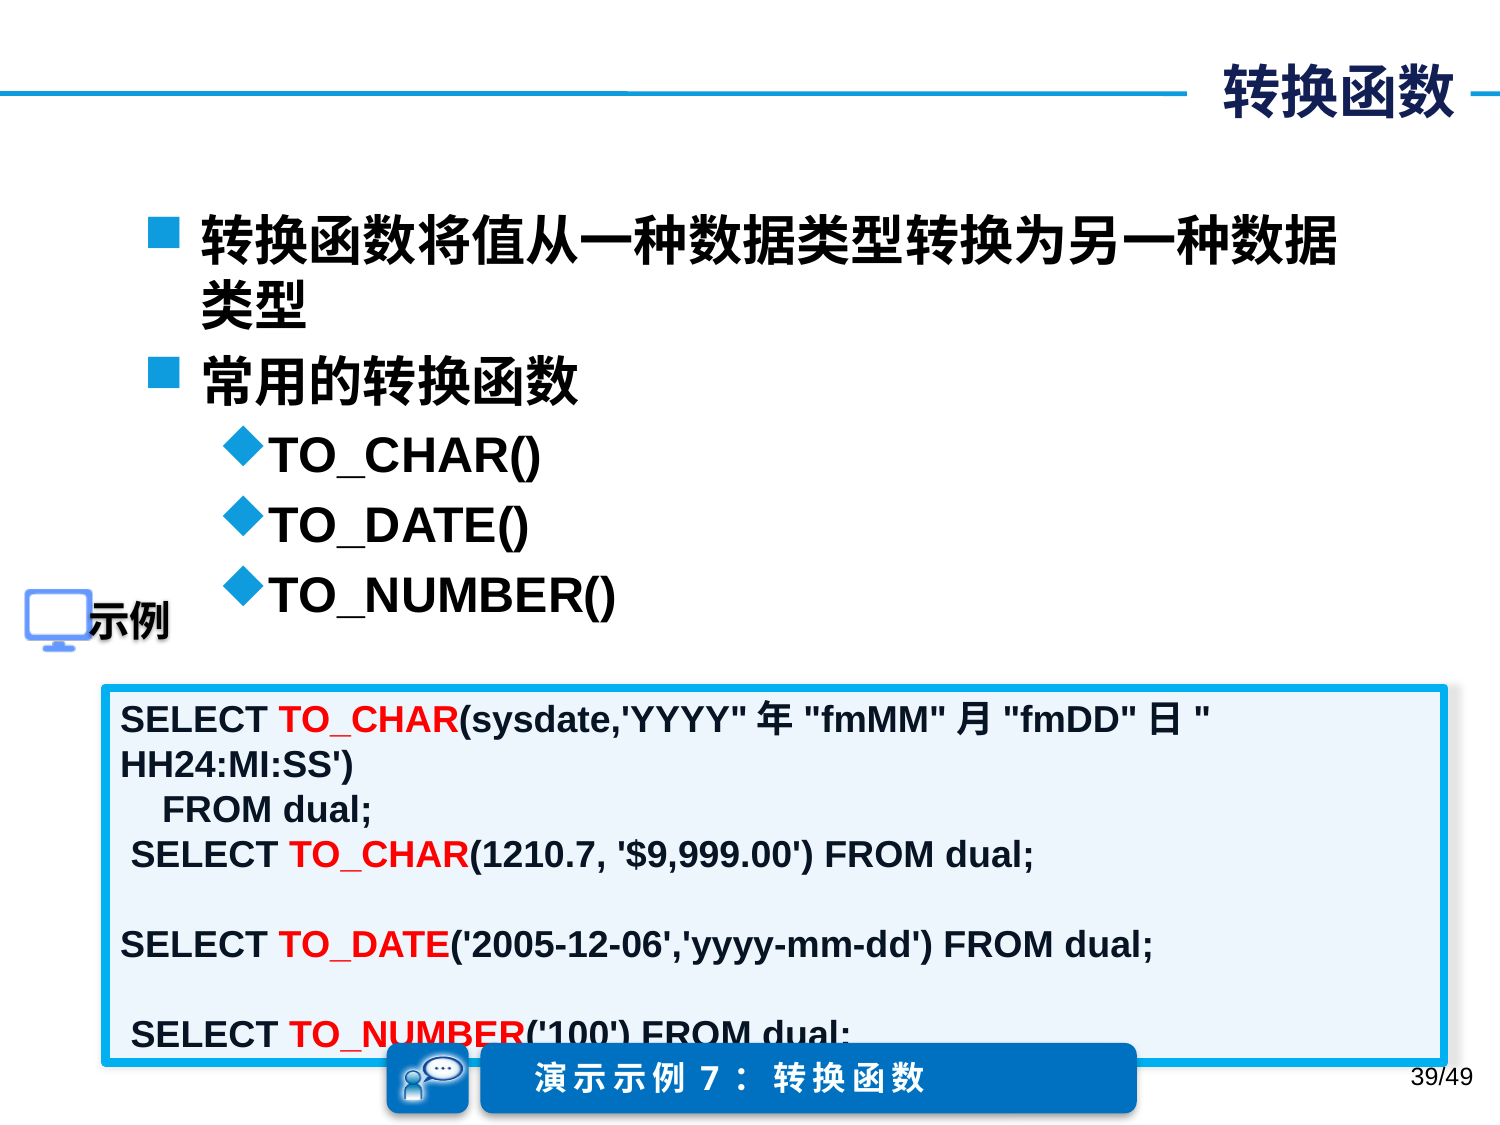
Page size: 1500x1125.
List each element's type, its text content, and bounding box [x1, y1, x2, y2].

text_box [23, 585, 188, 655]
list 转换函数将值从一种数据类型转换为另一种数据类型 常用的转换函数 TO_CHAR() TO_DATE() TO_NUMBER() [128, 199, 1383, 685]
slide_number 39/49 [1141, 1053, 1489, 1114]
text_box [386, 1042, 1137, 1114]
title 转换函数 [1187, 46, 1471, 133]
text_box SELECT TO_CHAR(sysdate,'YYYY"年"fmMM"月"fmDD"日" HH24:MI:SS') FROM dual; SELECT TO_CHAR(1210.7, '$9,999.00') FROM dual; SELECT TO_DATE('2005-12-06','yyyy-mm-dd') FROM dual; SELECT TO_NUMBER('100') FROM dual; [105, 687, 1444, 1063]
